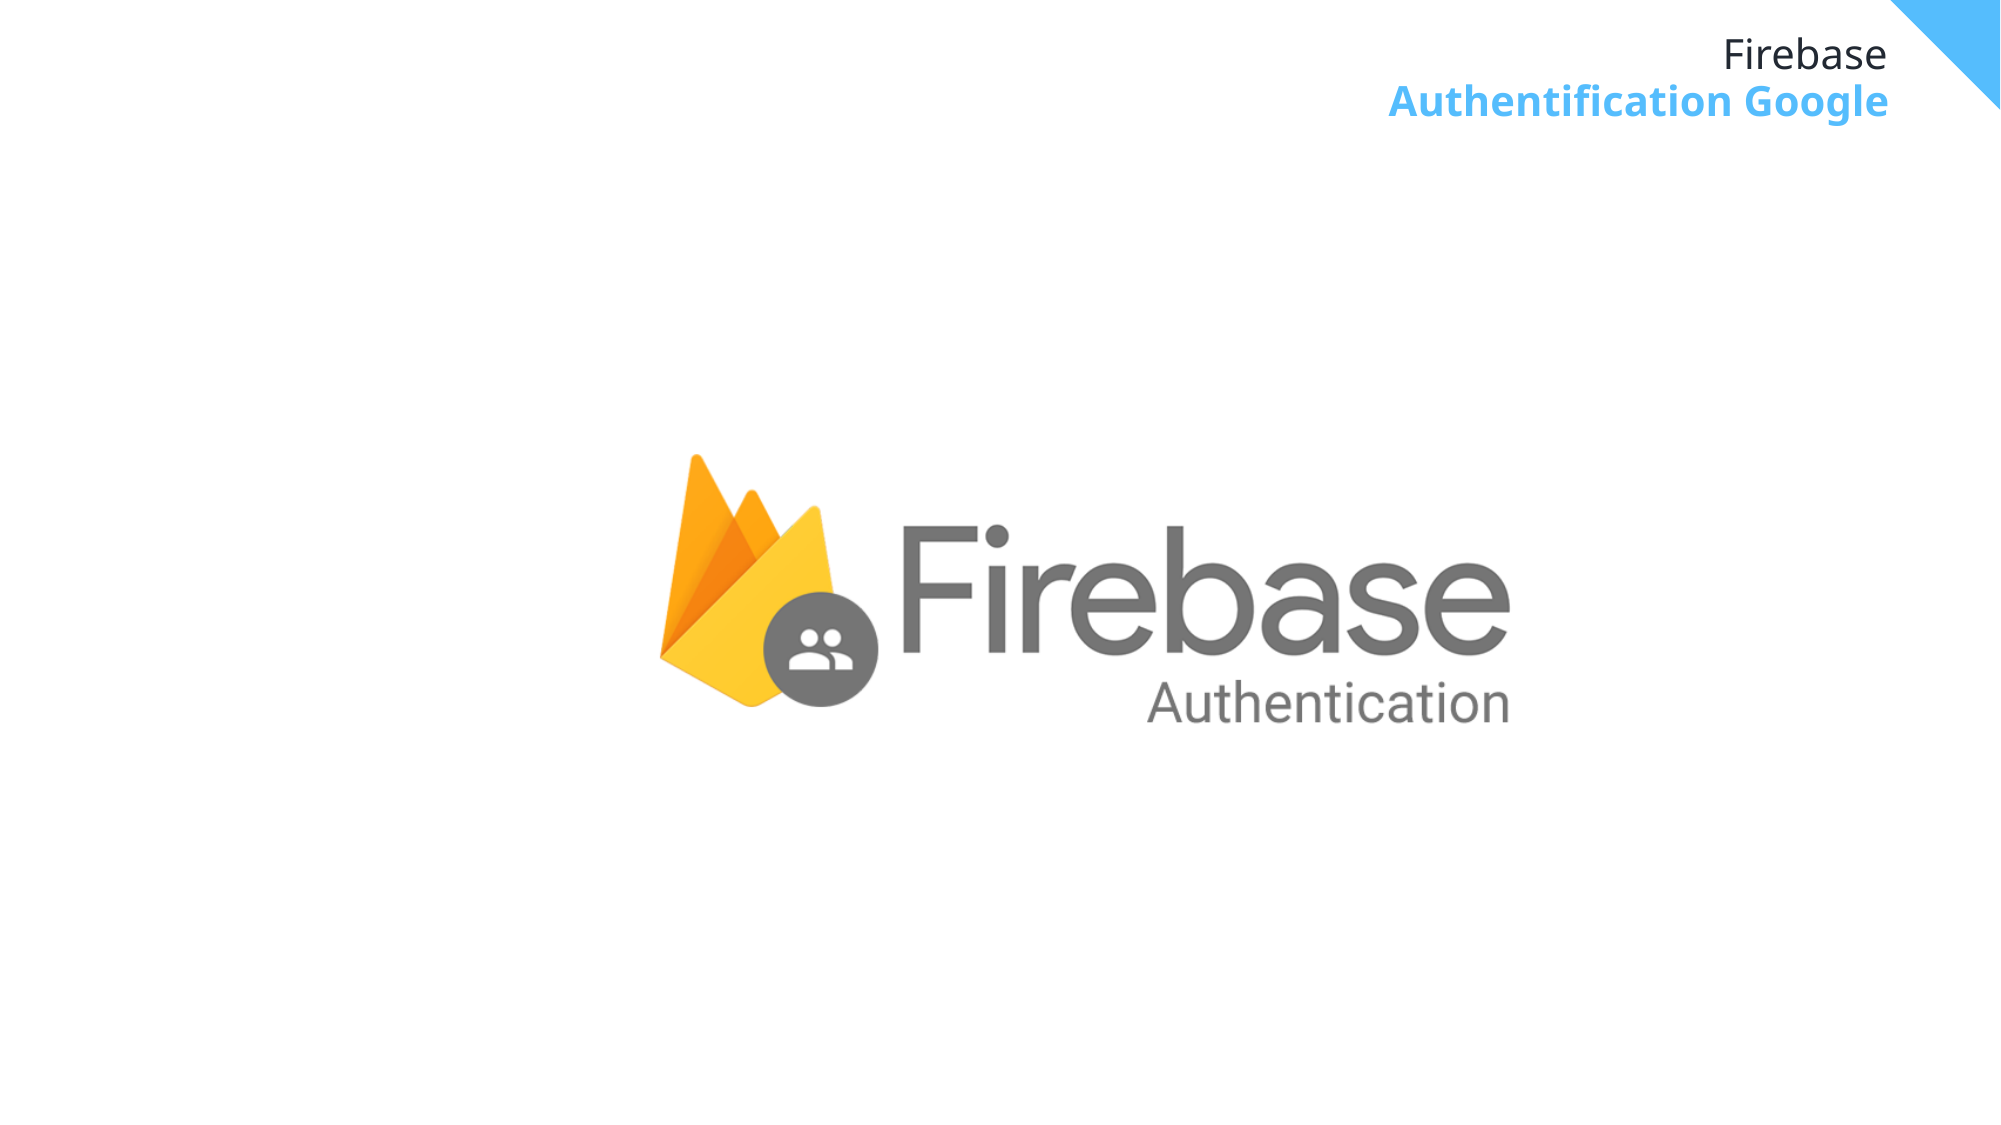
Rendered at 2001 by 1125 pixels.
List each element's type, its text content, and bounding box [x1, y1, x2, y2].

list Authentification Google [55, 80, 1890, 145]
picture [484, 313, 1686, 860]
title Firebase [55, 33, 1888, 80]
